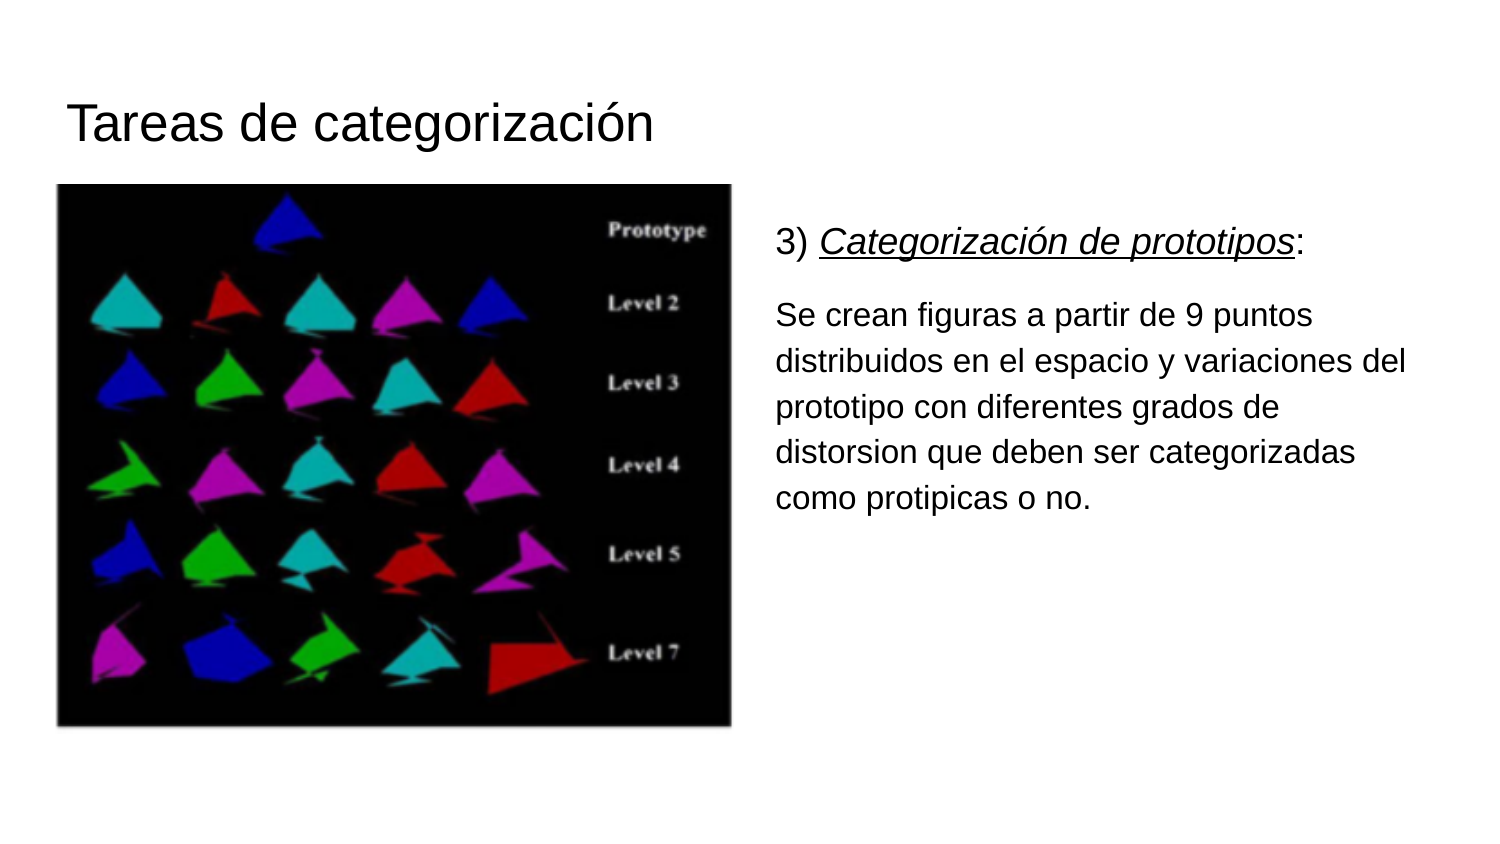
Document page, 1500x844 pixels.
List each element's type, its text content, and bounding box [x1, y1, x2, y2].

picture [50, 184, 751, 734]
title Tareas de categorización [51, 72, 1449, 167]
list 3) Categorización de prototipos: Se crean figuras a partir de 9 puntos distribuidos en el espacio y variaciones del prototipo con diferentes grados de distorsion que deben ser categorizadas como protipicas o no. [760, 195, 1437, 757]
